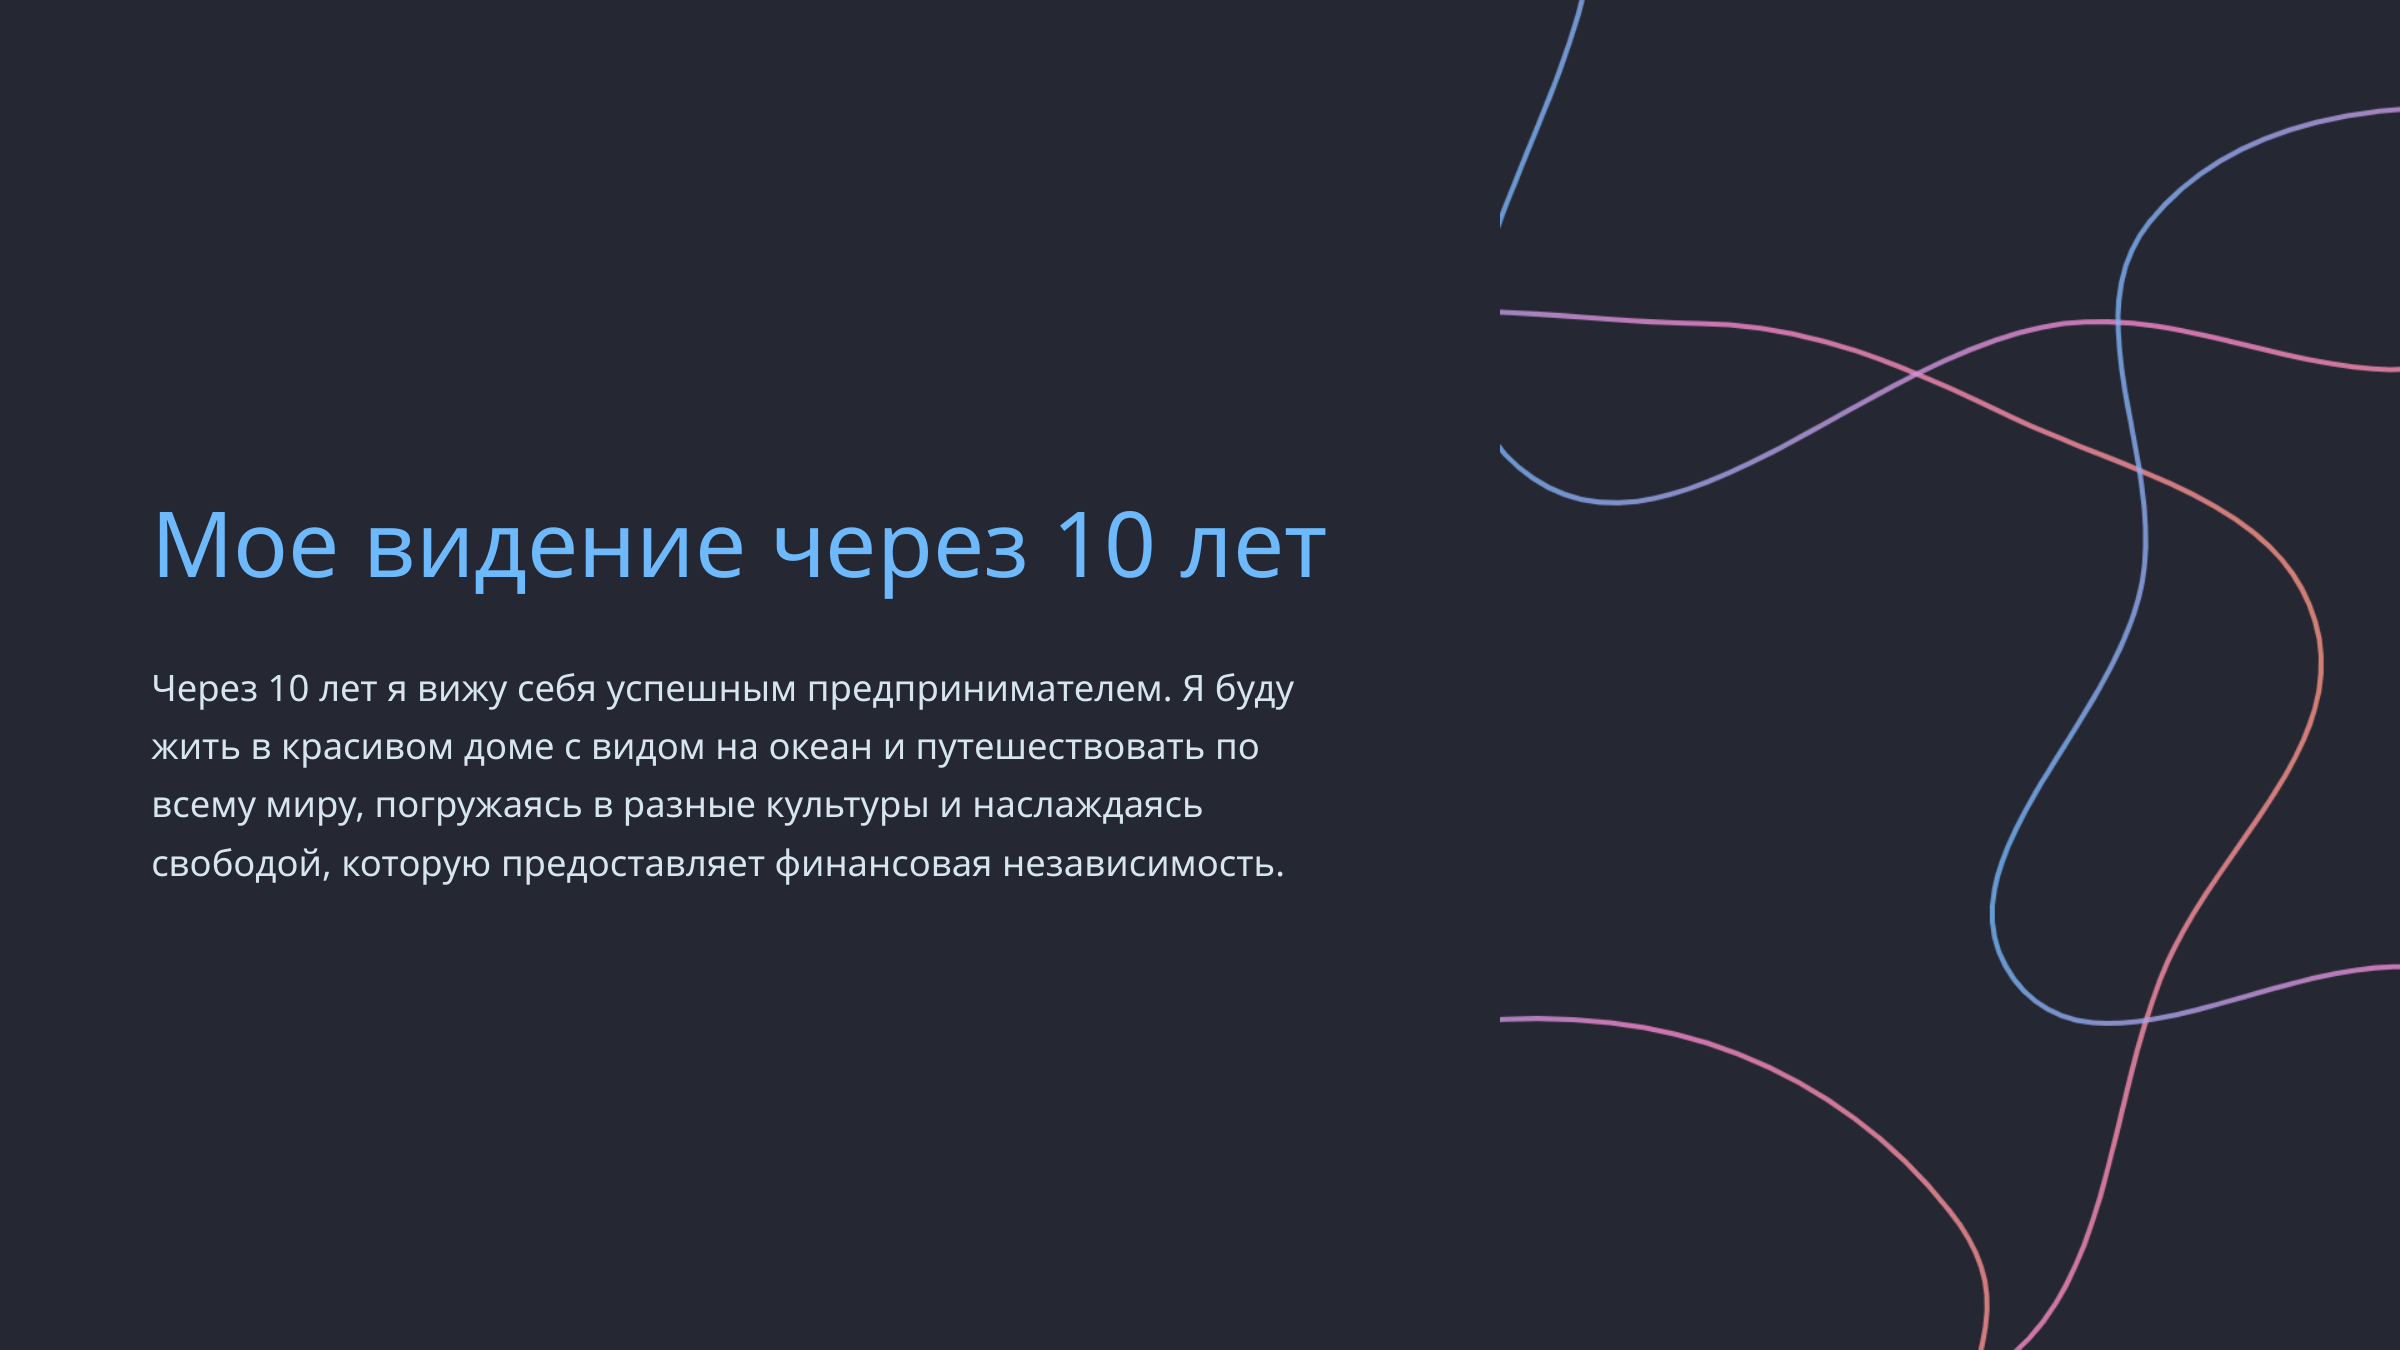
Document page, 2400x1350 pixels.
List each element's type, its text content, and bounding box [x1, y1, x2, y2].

text_box Через 10 лет я вижу себя успешным предпринимателем. Я буду жить в красивом доме с видом на океан и путешествовать по всему миру, погружаясь в разные культуры и наслаждаясь свободой, которую предоставляет финансовая независимость. [136, 642, 1364, 876]
text_box [0, 0, 1499, 1350]
text_box Мое видение через 10 лет [136, 474, 1278, 588]
picture [1499, 0, 2400, 1350]
